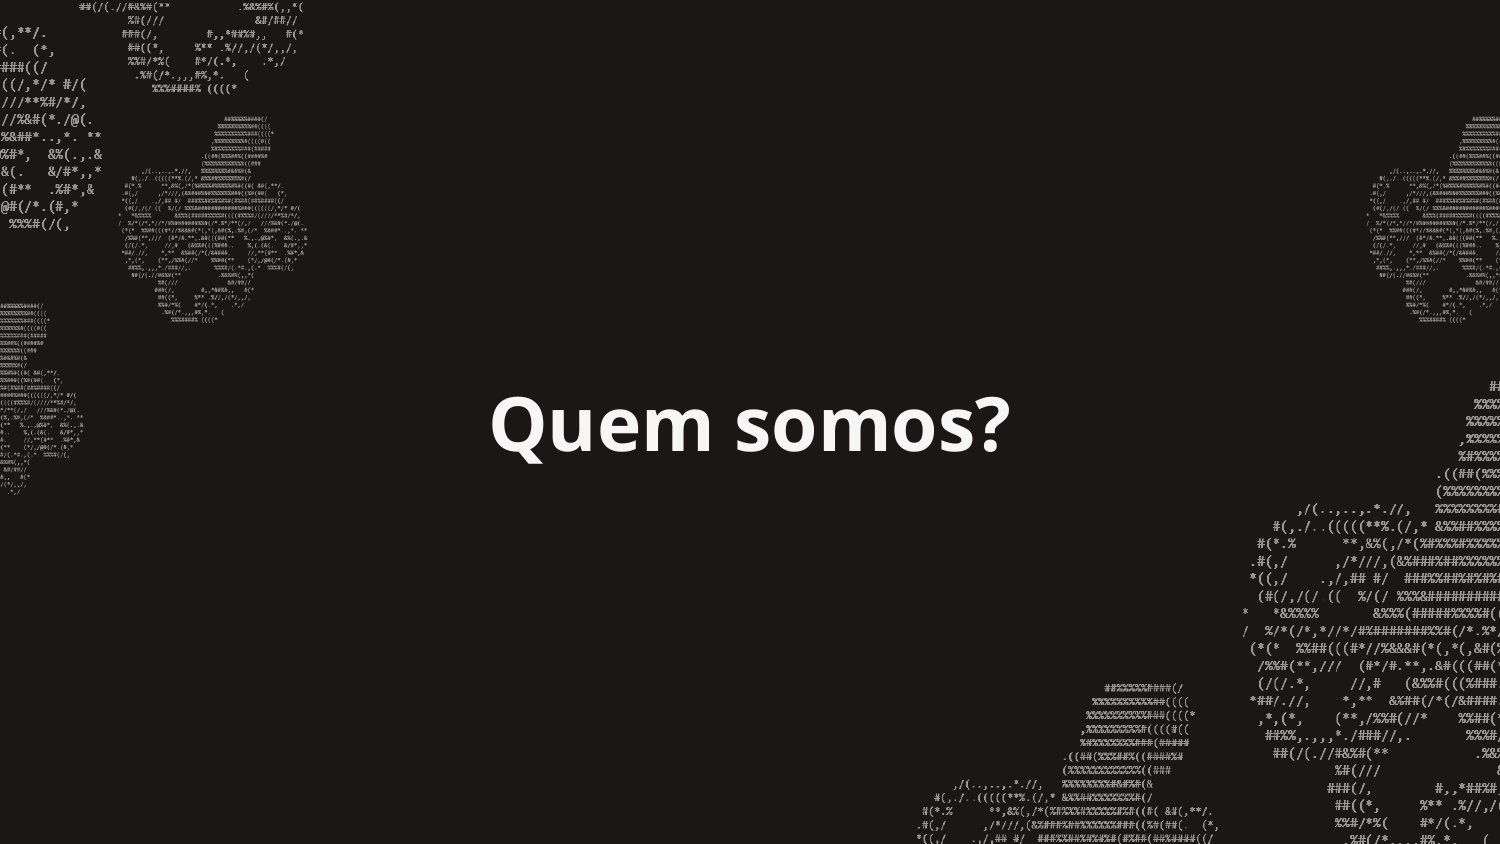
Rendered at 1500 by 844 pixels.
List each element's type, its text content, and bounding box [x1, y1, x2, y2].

picture [863, 347, 1500, 844]
title Quem somos? [110, 352, 1178, 491]
picture [1340, 102, 1500, 334]
picture [0, 0, 442, 521]
